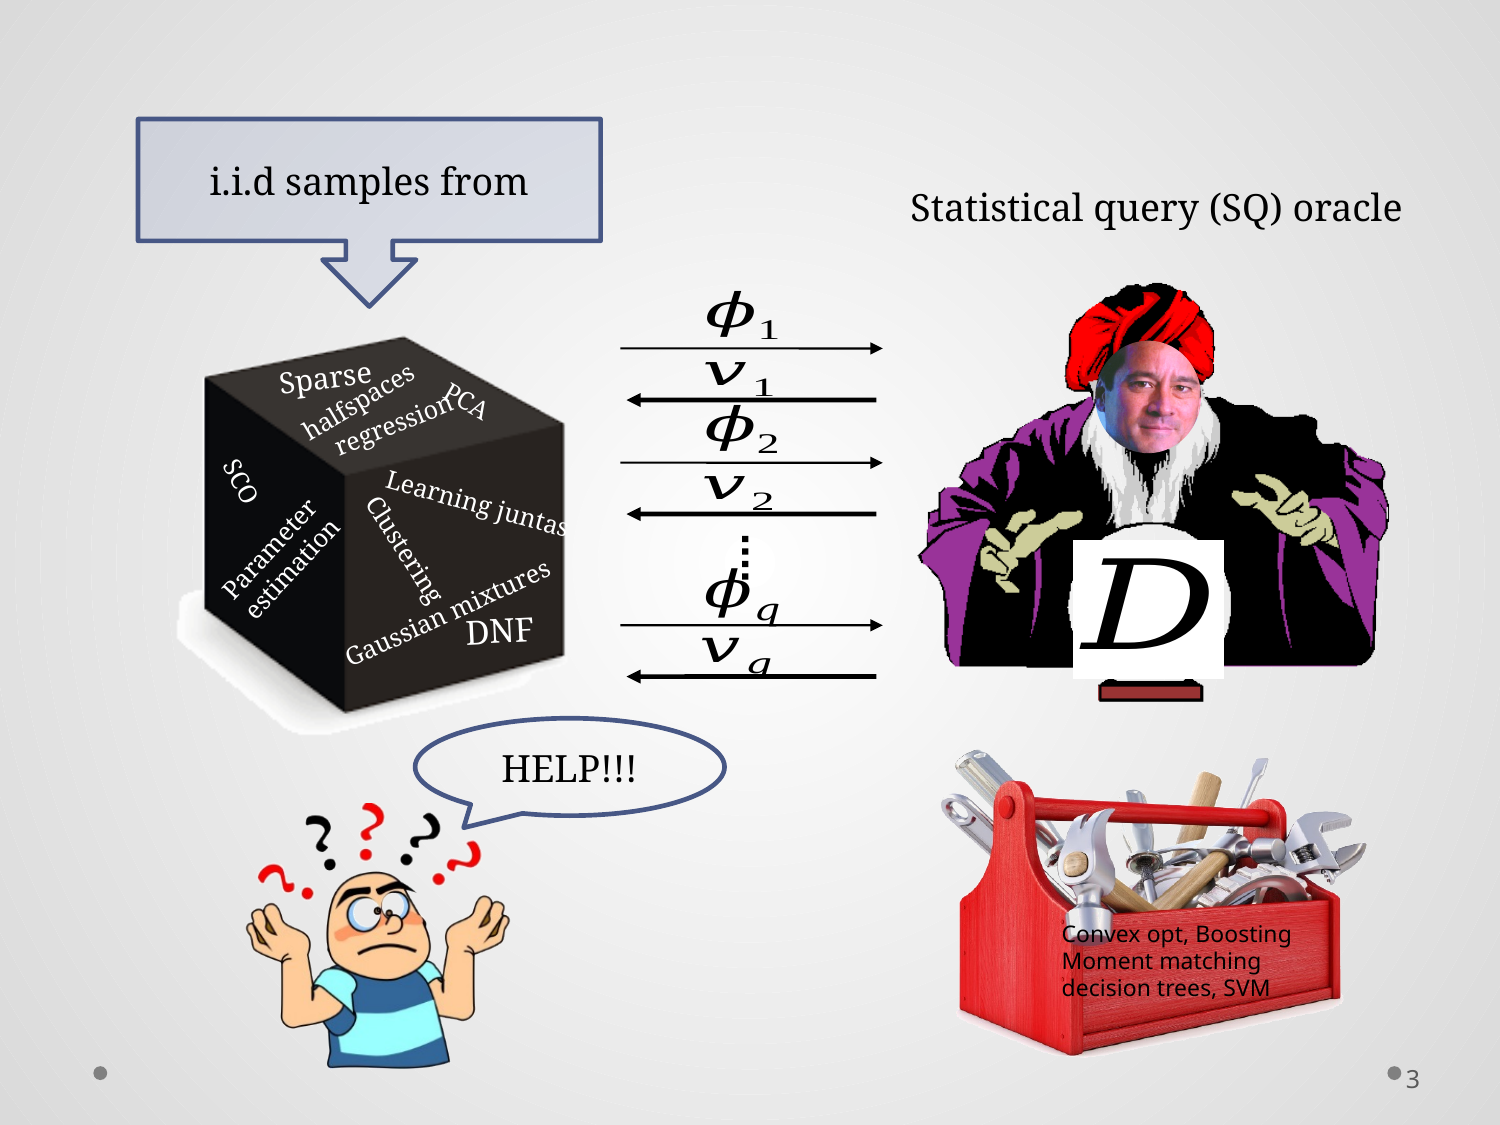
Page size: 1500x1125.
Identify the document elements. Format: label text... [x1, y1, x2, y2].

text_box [620, 285, 884, 681]
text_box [875, 237, 1436, 749]
text_box Statistical query (SQ) oracle [895, 176, 1418, 235]
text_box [909, 745, 1387, 1060]
slide_number 3 [1401, 1050, 1494, 1110]
text_box HELP!!! [414, 719, 727, 819]
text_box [149, 287, 626, 765]
picture [234, 803, 520, 1069]
